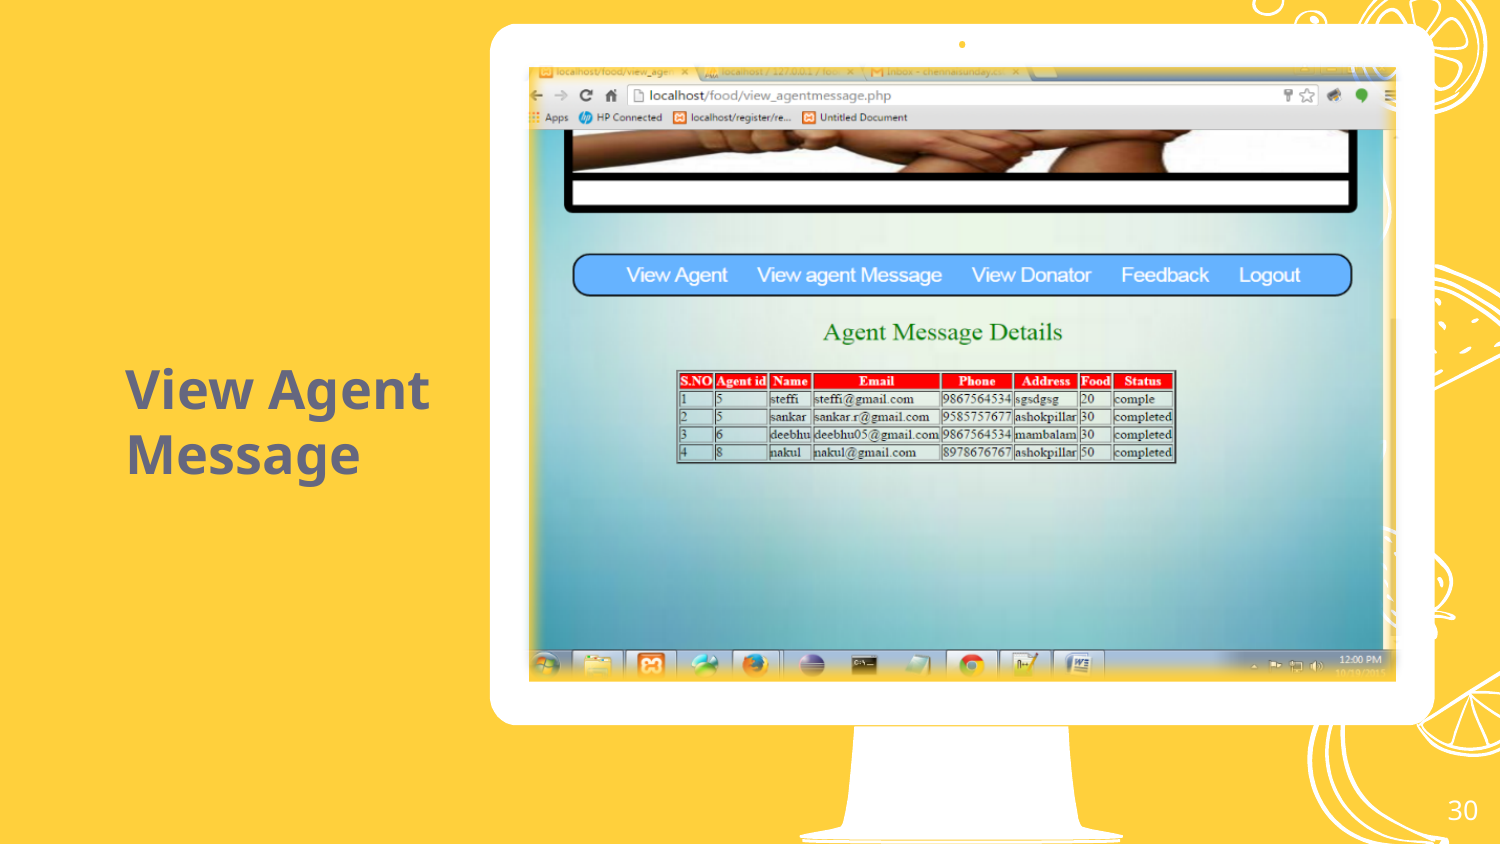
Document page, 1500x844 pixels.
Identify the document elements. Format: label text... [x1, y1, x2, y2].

picture [521, 61, 1404, 684]
slide_number 30 [1403, 779, 1494, 844]
list View Agent Message [99, 61, 475, 780]
text_box [489, 23, 1435, 844]
